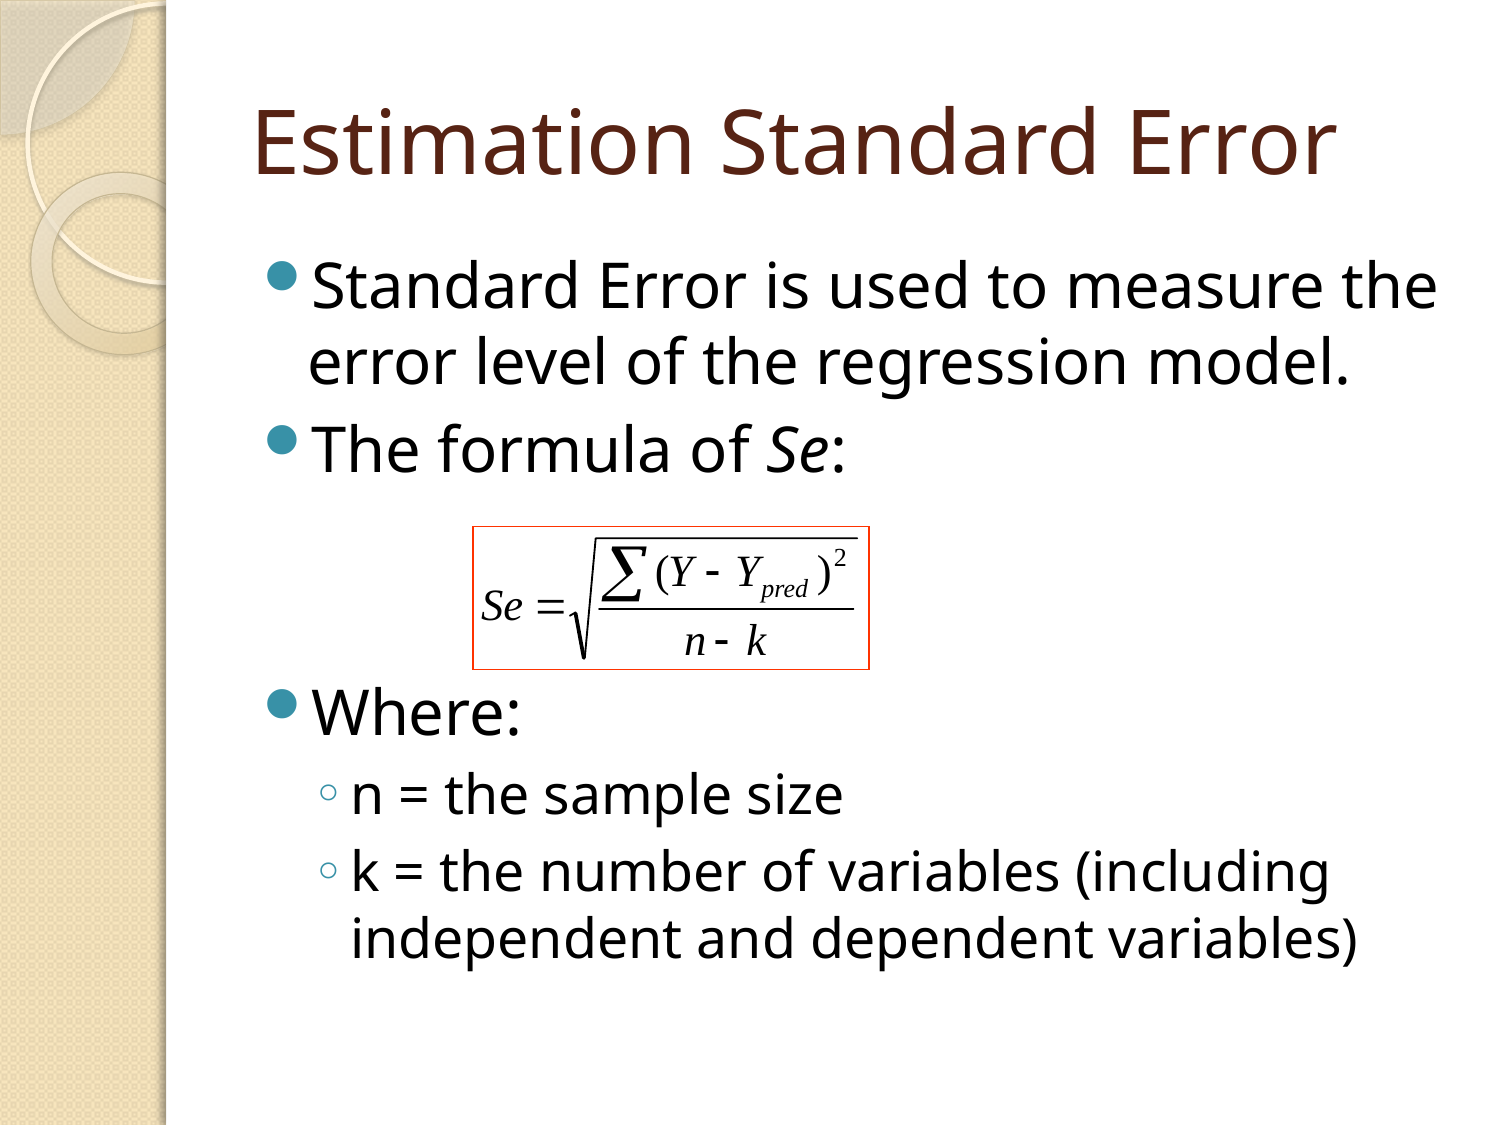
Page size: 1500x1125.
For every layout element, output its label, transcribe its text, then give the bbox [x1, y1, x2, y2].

title Estimation Standard Error [235, 45, 1466, 233]
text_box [473, 526, 869, 670]
list Standard Error is used to measure the error level of the regression model. The formula of Se: Where: n = the sample size k = the number of variables (including independent and dependent variables) [235, 237, 1466, 1025]
